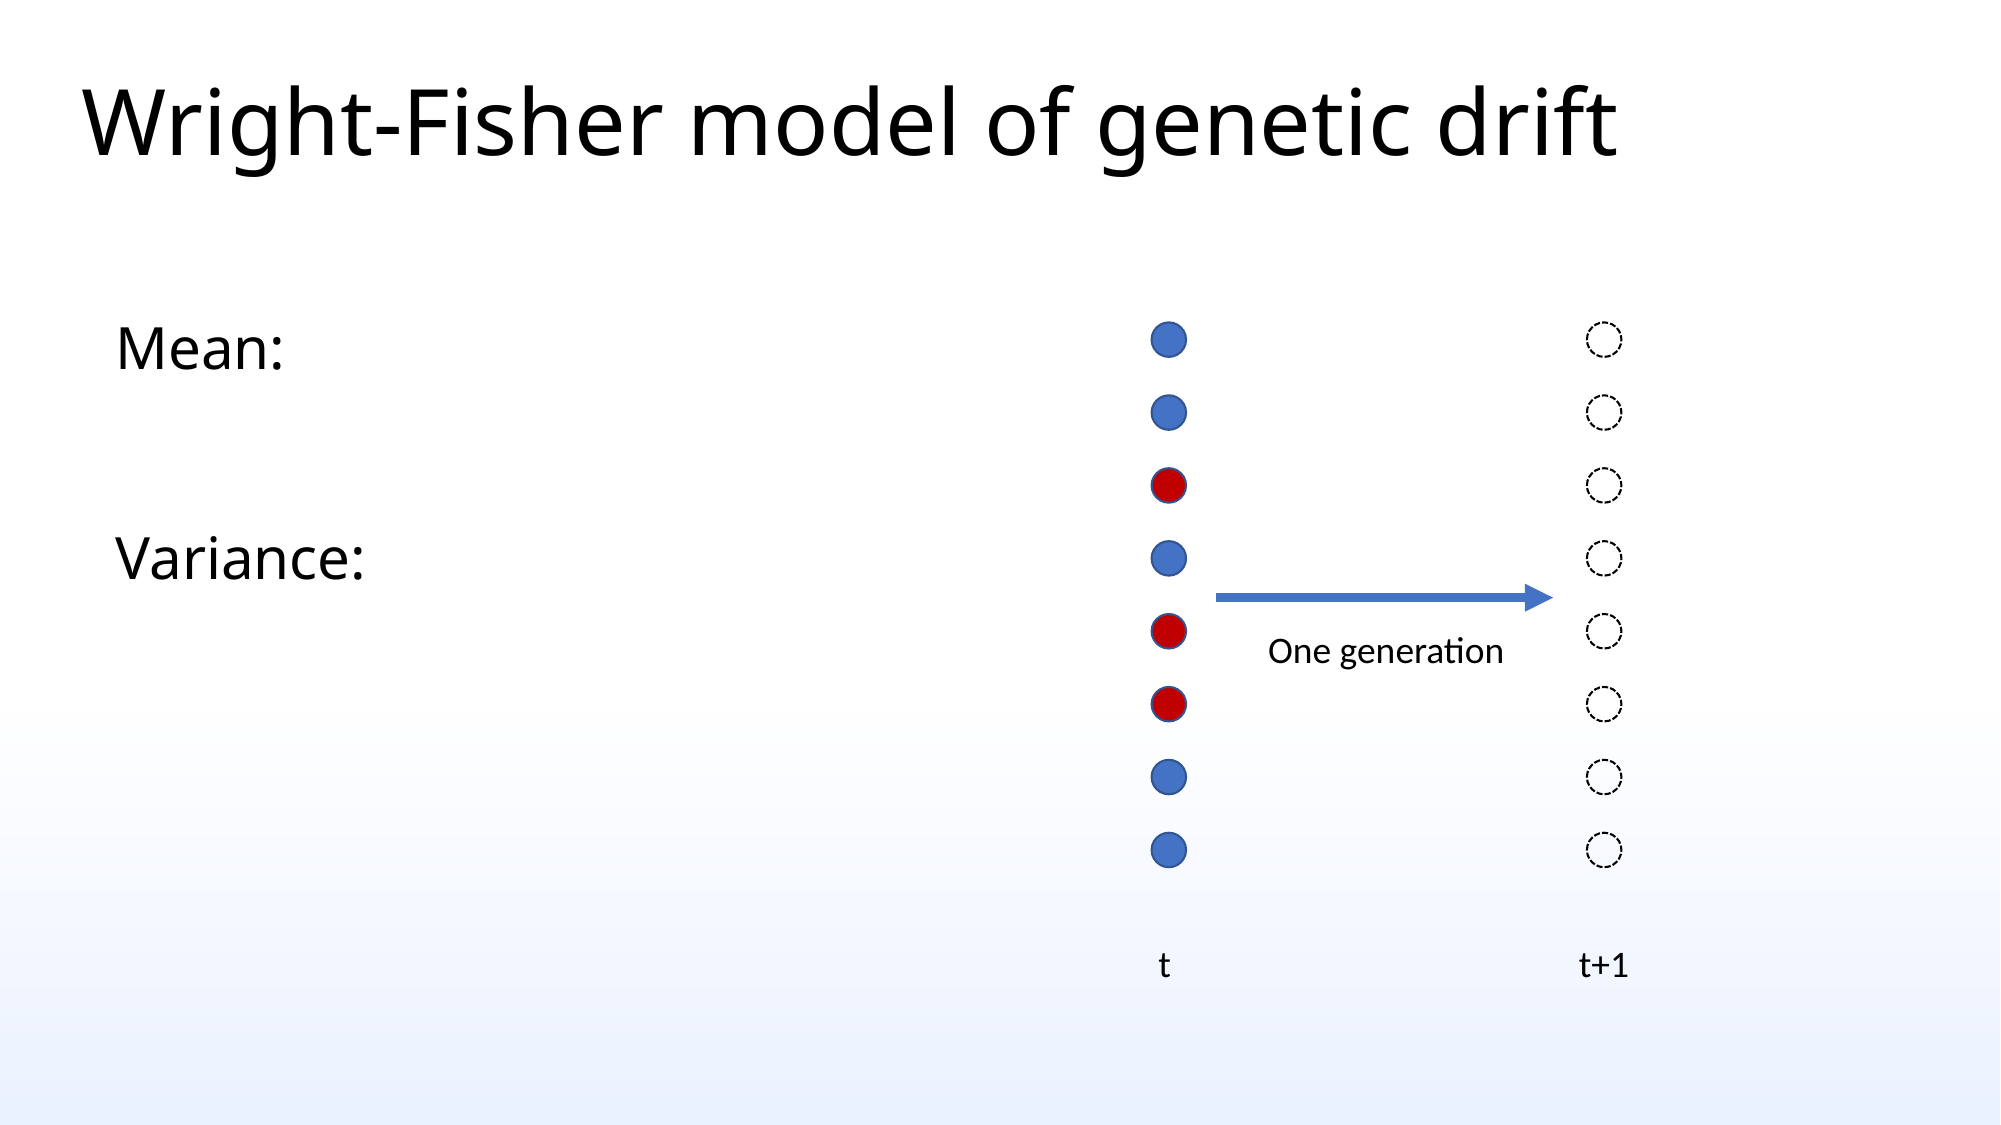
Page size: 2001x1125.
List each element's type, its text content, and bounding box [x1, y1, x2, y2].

text_box [1585, 467, 1623, 504]
text_box [1150, 758, 1188, 796]
text_box [1150, 831, 1188, 869]
text_box [1150, 612, 1188, 650]
text_box [1150, 394, 1188, 431]
text_box [1585, 394, 1623, 431]
text_box [1585, 540, 1623, 577]
title Wright-Fisher model of genetic drift [66, 47, 1792, 204]
text_box [1150, 685, 1188, 723]
text_box One generation [1253, 618, 1520, 678]
text_box t [1143, 932, 1186, 992]
text_box [1150, 540, 1188, 577]
text_box [1585, 612, 1623, 650]
text_box t+1 [1564, 932, 1645, 992]
text_box [1585, 321, 1623, 358]
text_box [1150, 467, 1188, 504]
text_box [1585, 831, 1623, 869]
text_box [1585, 758, 1623, 796]
text_box [1150, 321, 1188, 358]
text_box [1585, 685, 1623, 723]
